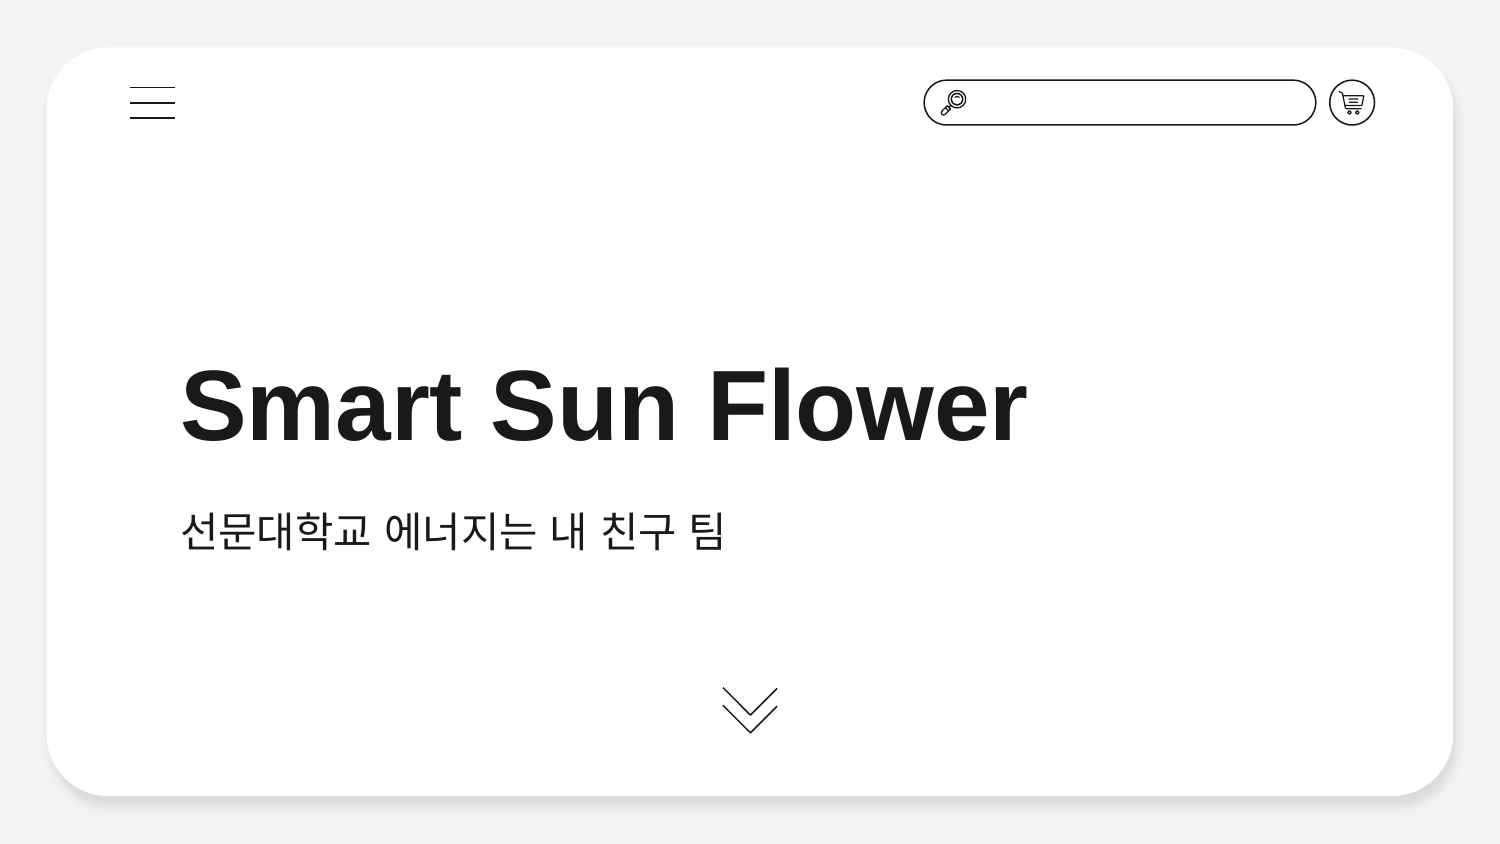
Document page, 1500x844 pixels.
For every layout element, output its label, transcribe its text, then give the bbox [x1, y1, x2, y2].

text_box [722, 687, 778, 734]
text_box Smart Sun Flower [165, 285, 1281, 475]
text_box 선문대학교 에너지는 내 친구 팀 [165, 493, 824, 571]
